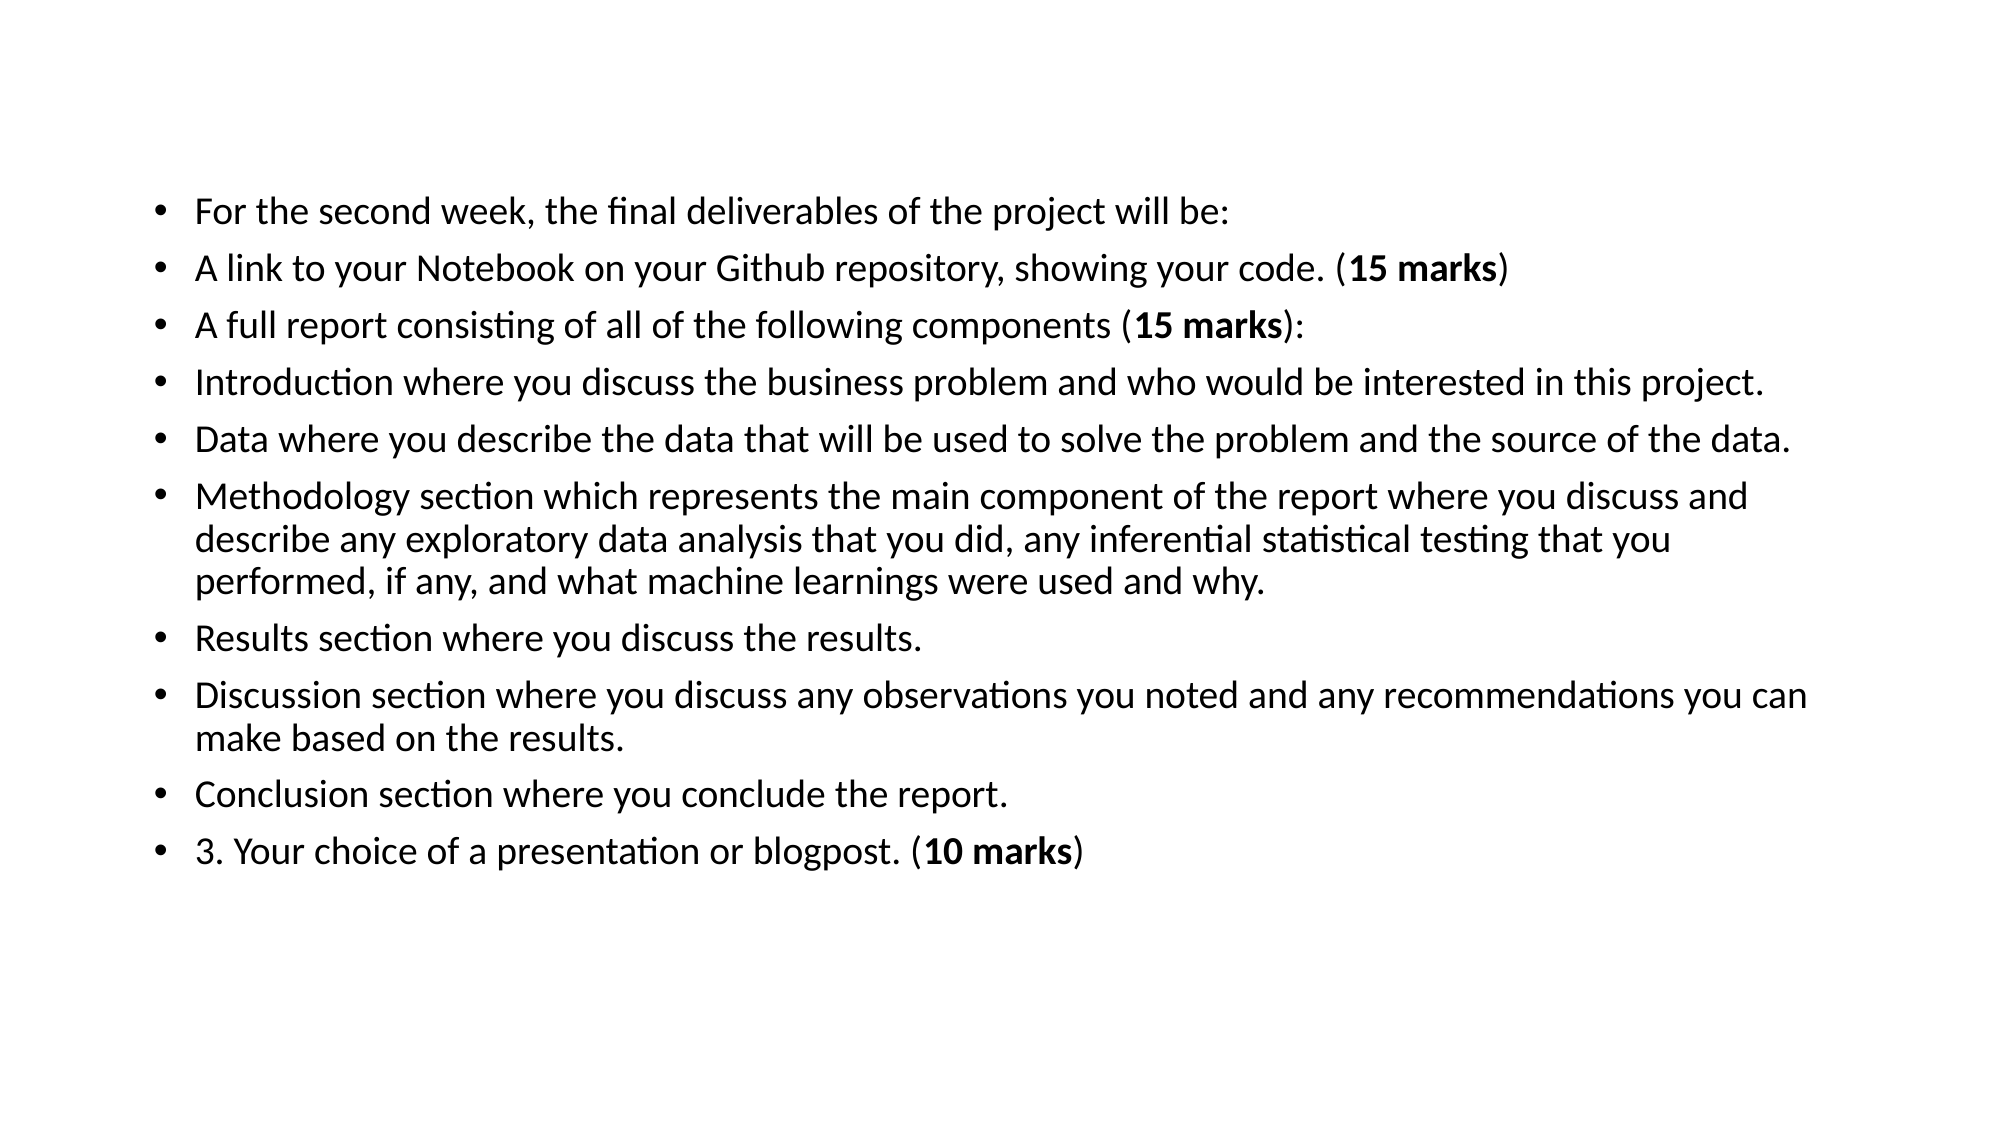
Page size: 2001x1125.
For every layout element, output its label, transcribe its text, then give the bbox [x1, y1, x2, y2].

list For the second week, the final deliverables of the project will be: A link to your Notebook on your Github repository, showing your code. (15 marks) A full report consisting of all of the following components (15 marks): Introduction where you discuss the business problem and who would be interested in this project. Data where you describe the data that will be used to solve the problem and the source of the data. Methodology section which represents the main component of the report where you discuss and describe any exploratory data analysis that you did, any inferential statistical testing that you performed, if any, and what machine learnings were used and why. Results section where you discuss the results. Discussion section where you discuss any observations you noted and any recommendations you can make based on the results. Conclusion section where you conclude the report. 3. Your choice of a presentation or blogpost. (10 marks) [138, 183, 1864, 898]
